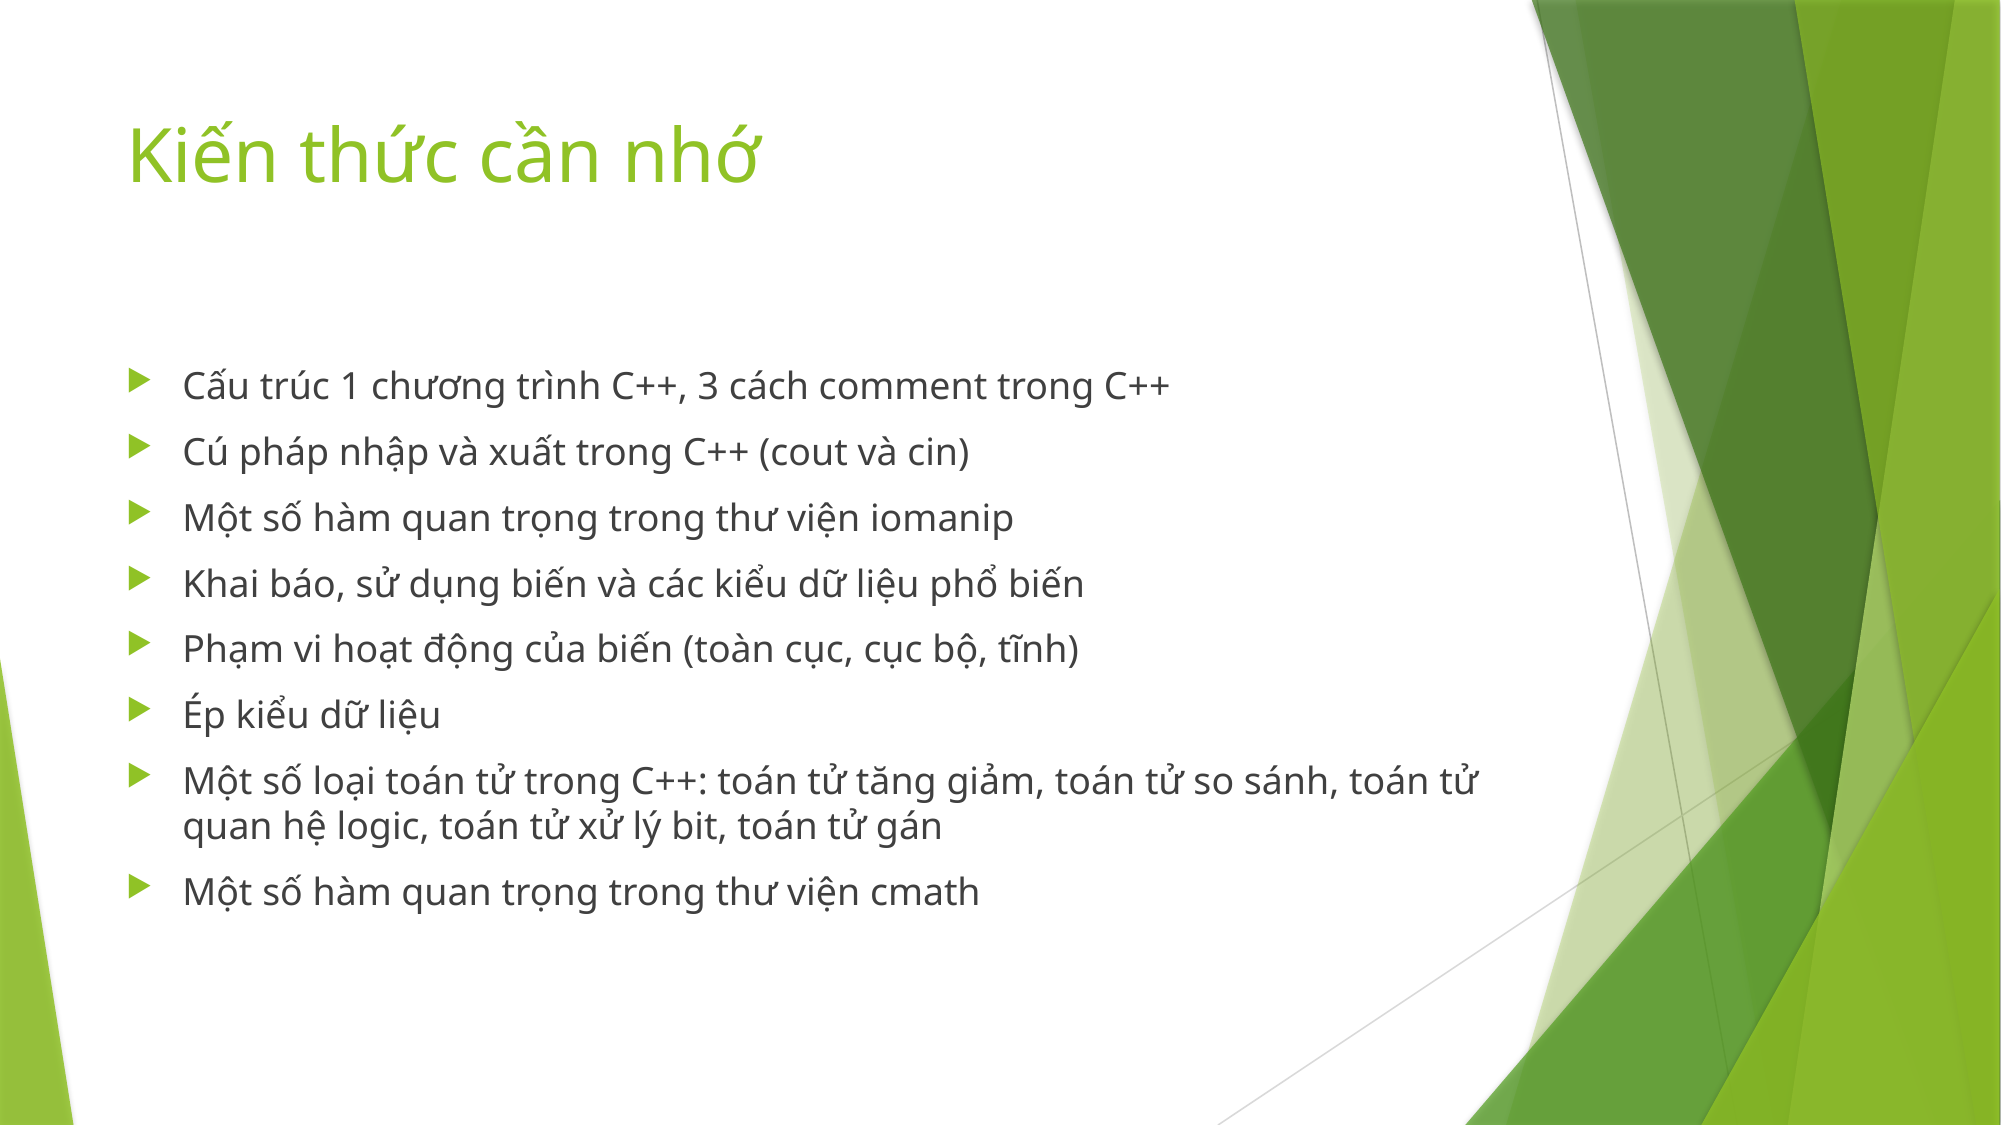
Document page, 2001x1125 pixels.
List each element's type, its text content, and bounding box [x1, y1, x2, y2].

list Cấu trúc 1 chương trình C++, 3 cách comment trong C++ Cú pháp nhập và xuất trong C++ (cout và cin) Một số hàm quan trọng trong thư viện iomanip Khai báo, sử dụng biến và các kiểu dữ liệu phổ biến Phạm vi hoạt động của biến (toàn cục, cục bộ, tĩnh) Ép kiểu dữ liệu Một số loại toán tử trong C++: toán tử tăng giảm, toán tử so sánh, toán tử quan hệ logic, toán tử xử lý bit, toán tử gán Một số hàm quan trọng trong thư viện cmath [111, 354, 1522, 992]
title Kiến thức cần nhớ [111, 99, 1522, 317]
